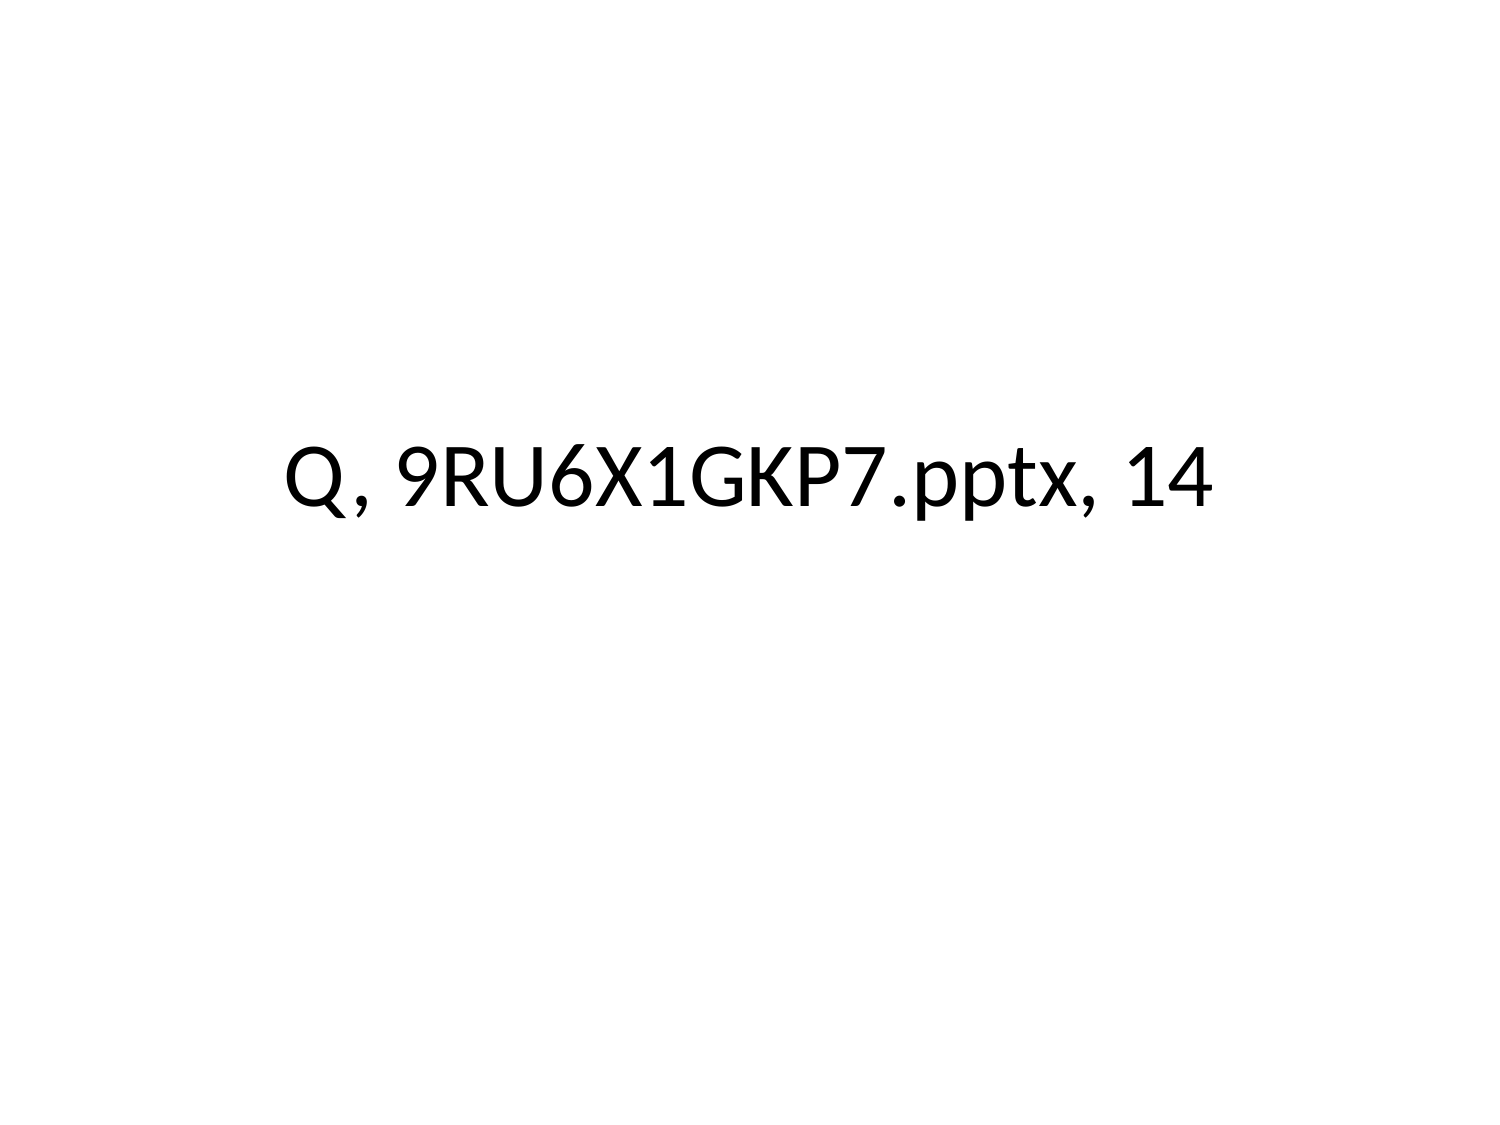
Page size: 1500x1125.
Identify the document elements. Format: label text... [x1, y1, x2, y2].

title Q, 9RU6X1GKP7.pptx, 14 [112, 349, 1388, 591]
